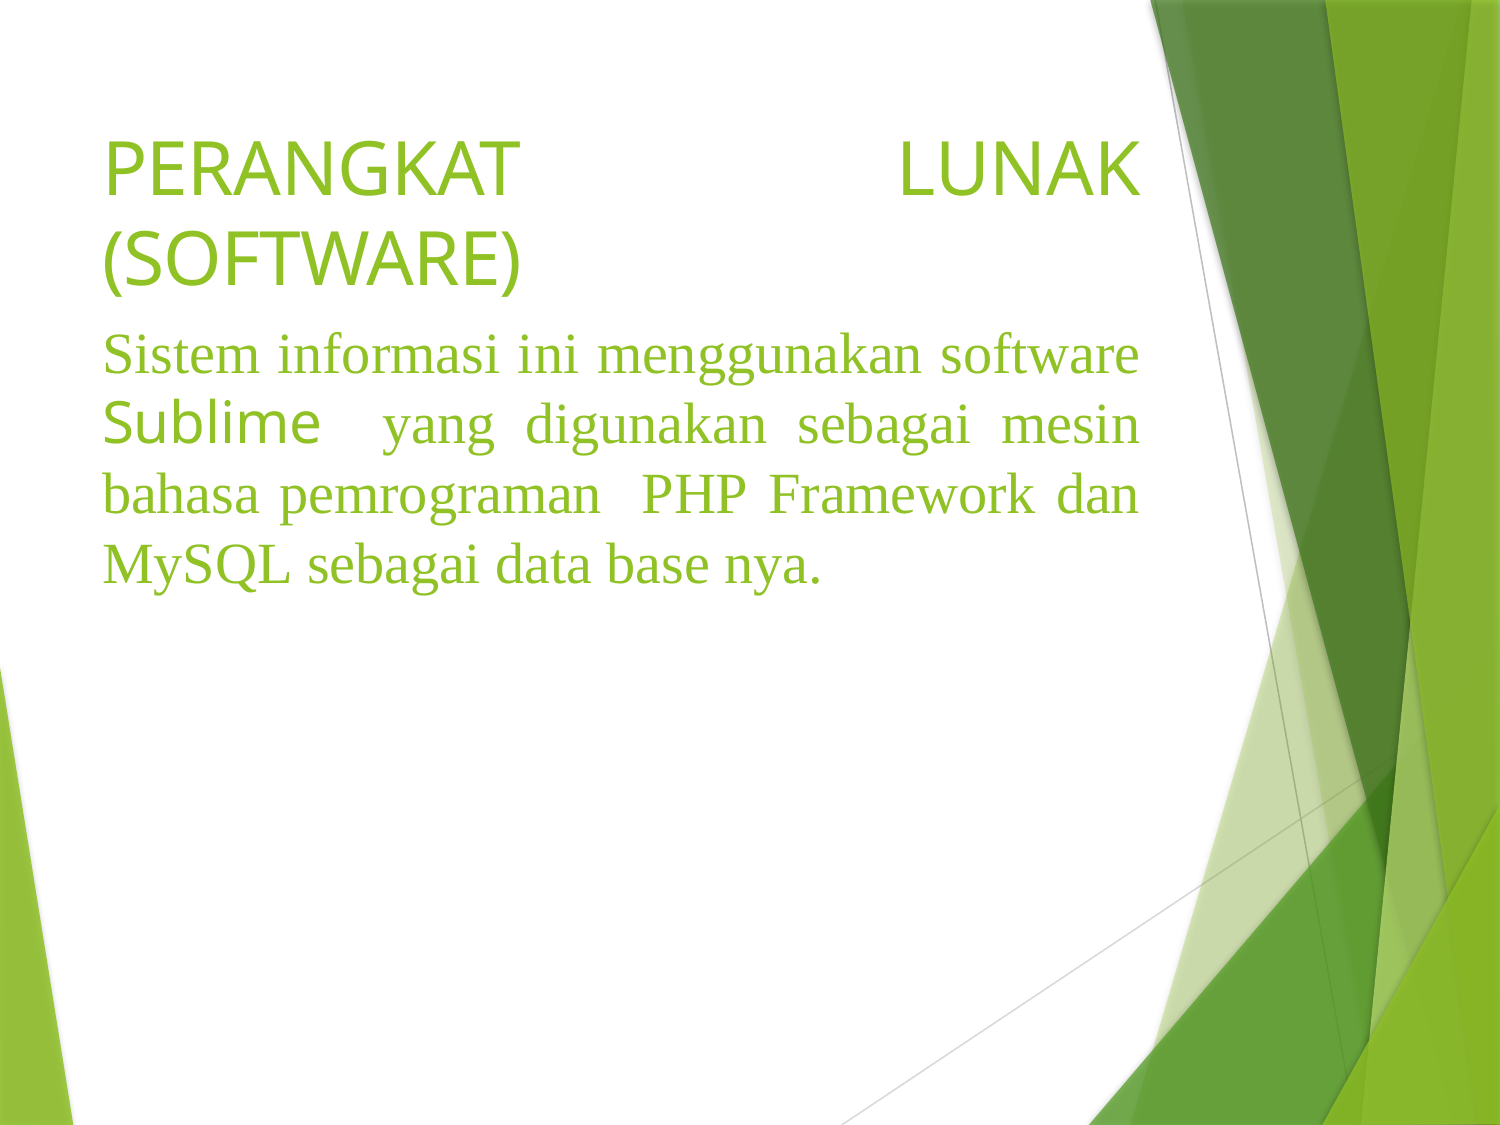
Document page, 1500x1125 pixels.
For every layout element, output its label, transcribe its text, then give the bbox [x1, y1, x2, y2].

title PERANGKAT LUNAK (SOFTWARE) Sistem informasi ini menggunakan software Sublime yang digunakan sebagai mesin bahasa pemrograman PHP Framework dan MySQL sebagai data base nya. [99, 99, 1142, 596]
